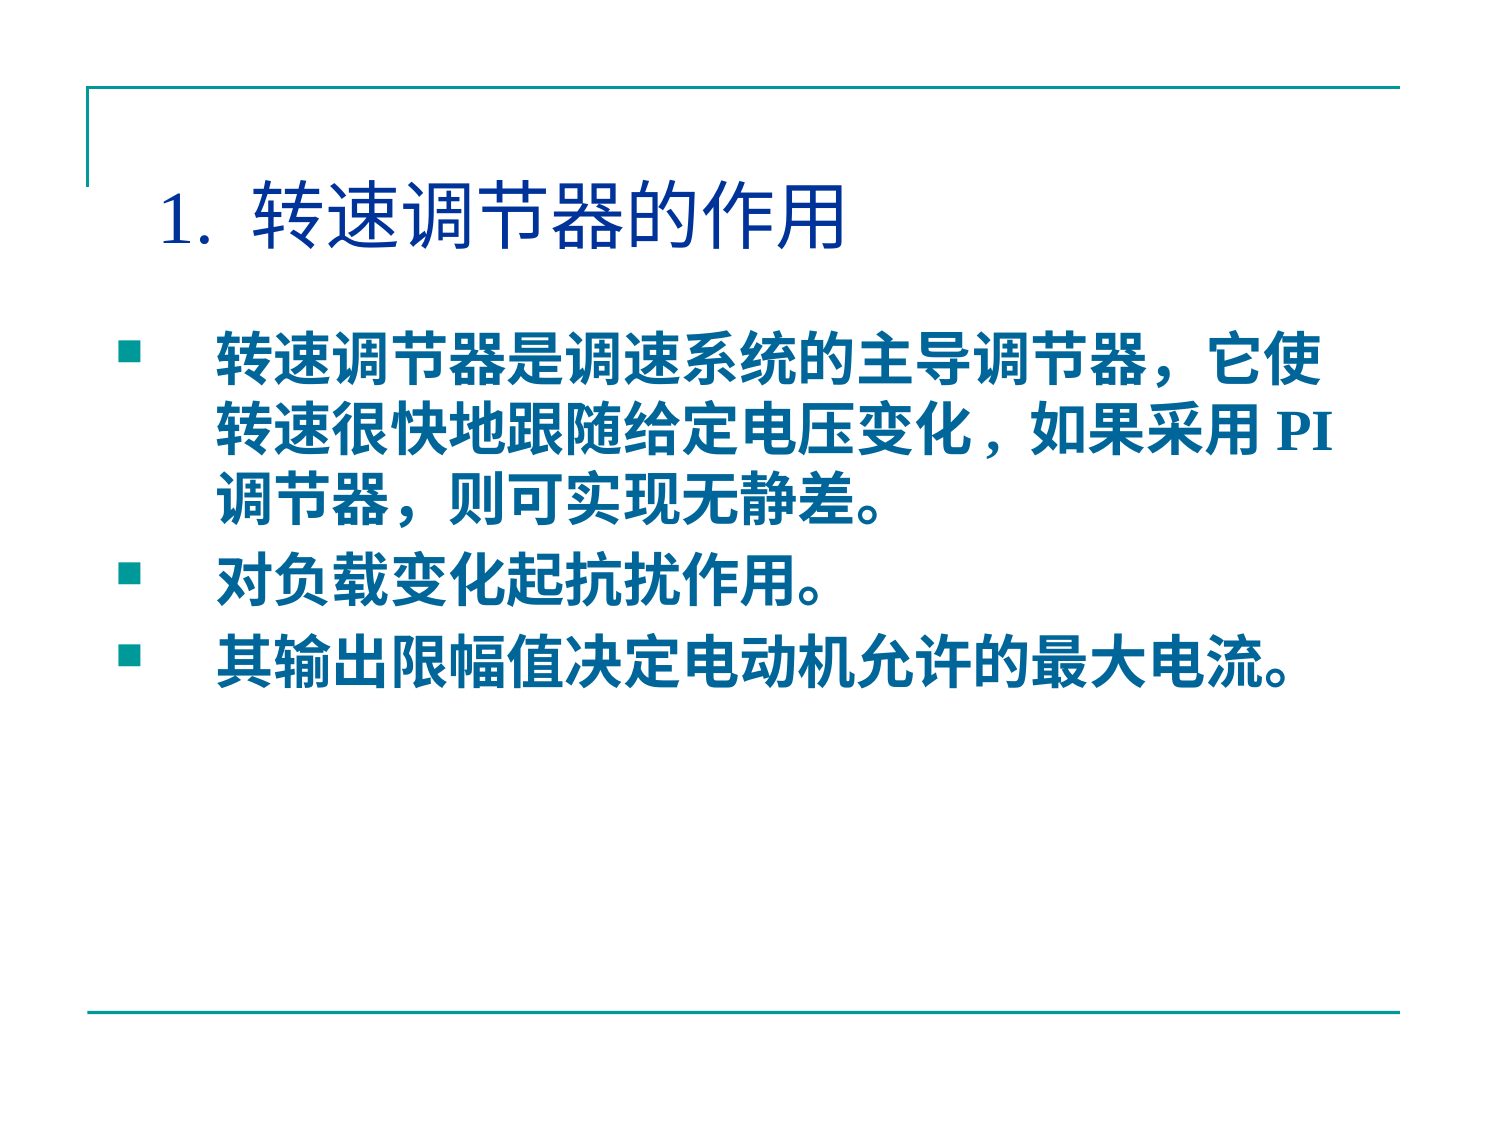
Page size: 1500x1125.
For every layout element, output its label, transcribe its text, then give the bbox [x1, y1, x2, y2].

list 转速调节器是调速系统的主导调节器，它使转速很快地跟随给定电压变化, 如果采用PI调节器，则可实现无静差。 对负载变化起抗扰作用。 其输出限幅值决定电动机允许的最大电流。 [100, 314, 1388, 1107]
title 1. 转速调节器的作用 [142, 161, 1482, 267]
